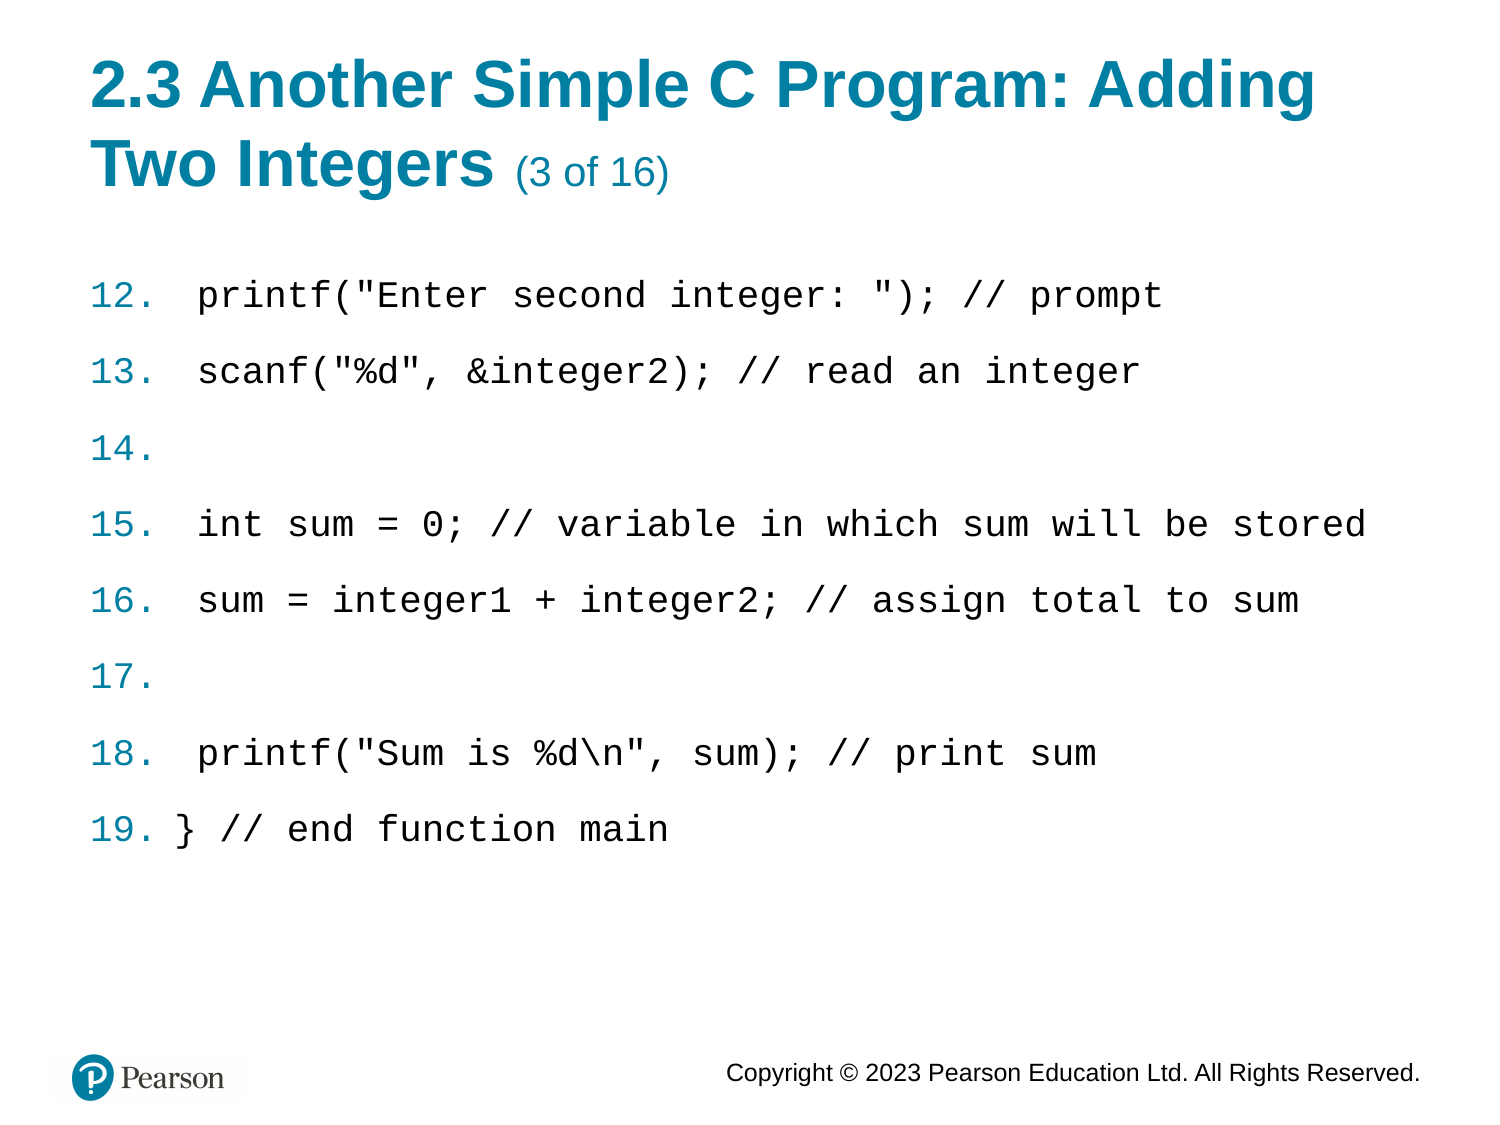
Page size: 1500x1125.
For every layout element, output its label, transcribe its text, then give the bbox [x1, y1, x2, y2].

list printf("Enter second integer: "); // prompt scanf("%d", &integer2); // read an integer int sum = 0; // variable in which sum will be stored sum = integer1 + integer2; // assign total to sum printf("Sum is %d\n", sum); // print sum } // end function main [75, 255, 1446, 1008]
picture [51, 1053, 245, 1102]
title 2.3 Another Simple C Program: Adding Two Integers (3 of 16) [75, 35, 1425, 216]
